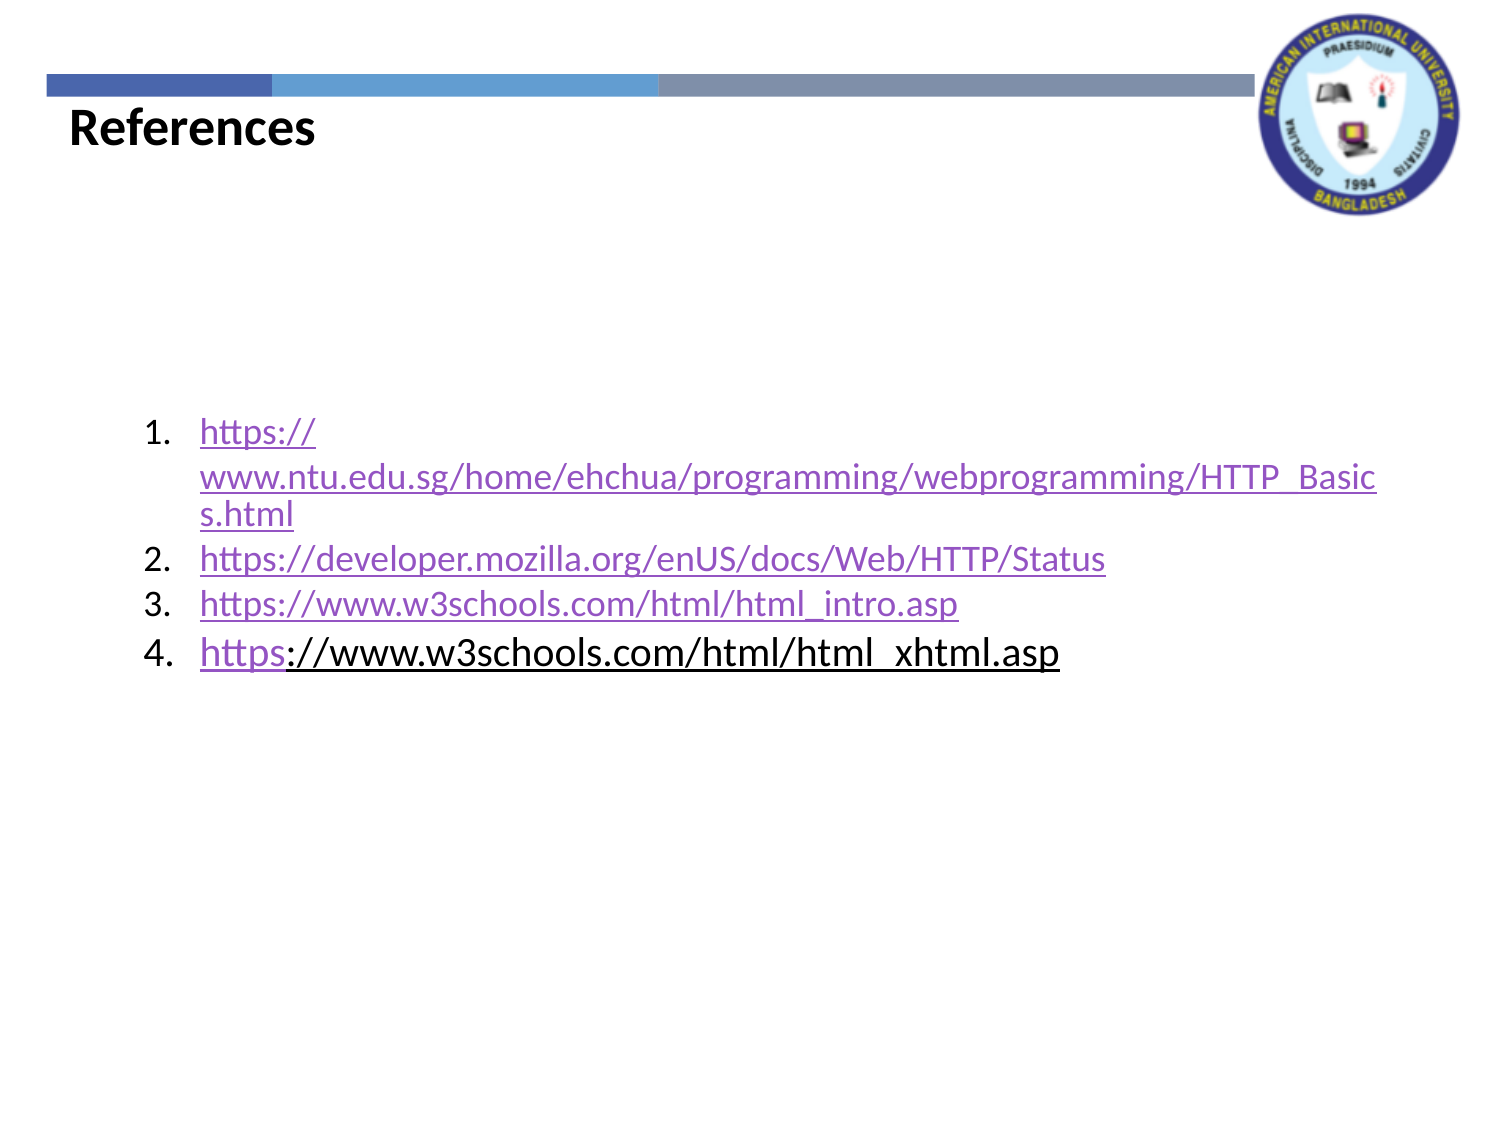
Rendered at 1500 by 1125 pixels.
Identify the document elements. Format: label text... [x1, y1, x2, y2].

text_box https://www.ntu.edu.sg/home/ehchua/programming/webprogramming/HTTP_Basics.html https://developer.mozilla.org/enUS/docs/Web/HTTP/Status https://www.w3schools.com/html/html_intro.asp https://www.w3schools.com/html/html_xhtml.asp [128, 399, 1395, 690]
text_box References [54, 97, 586, 179]
picture [1254, 9, 1465, 221]
